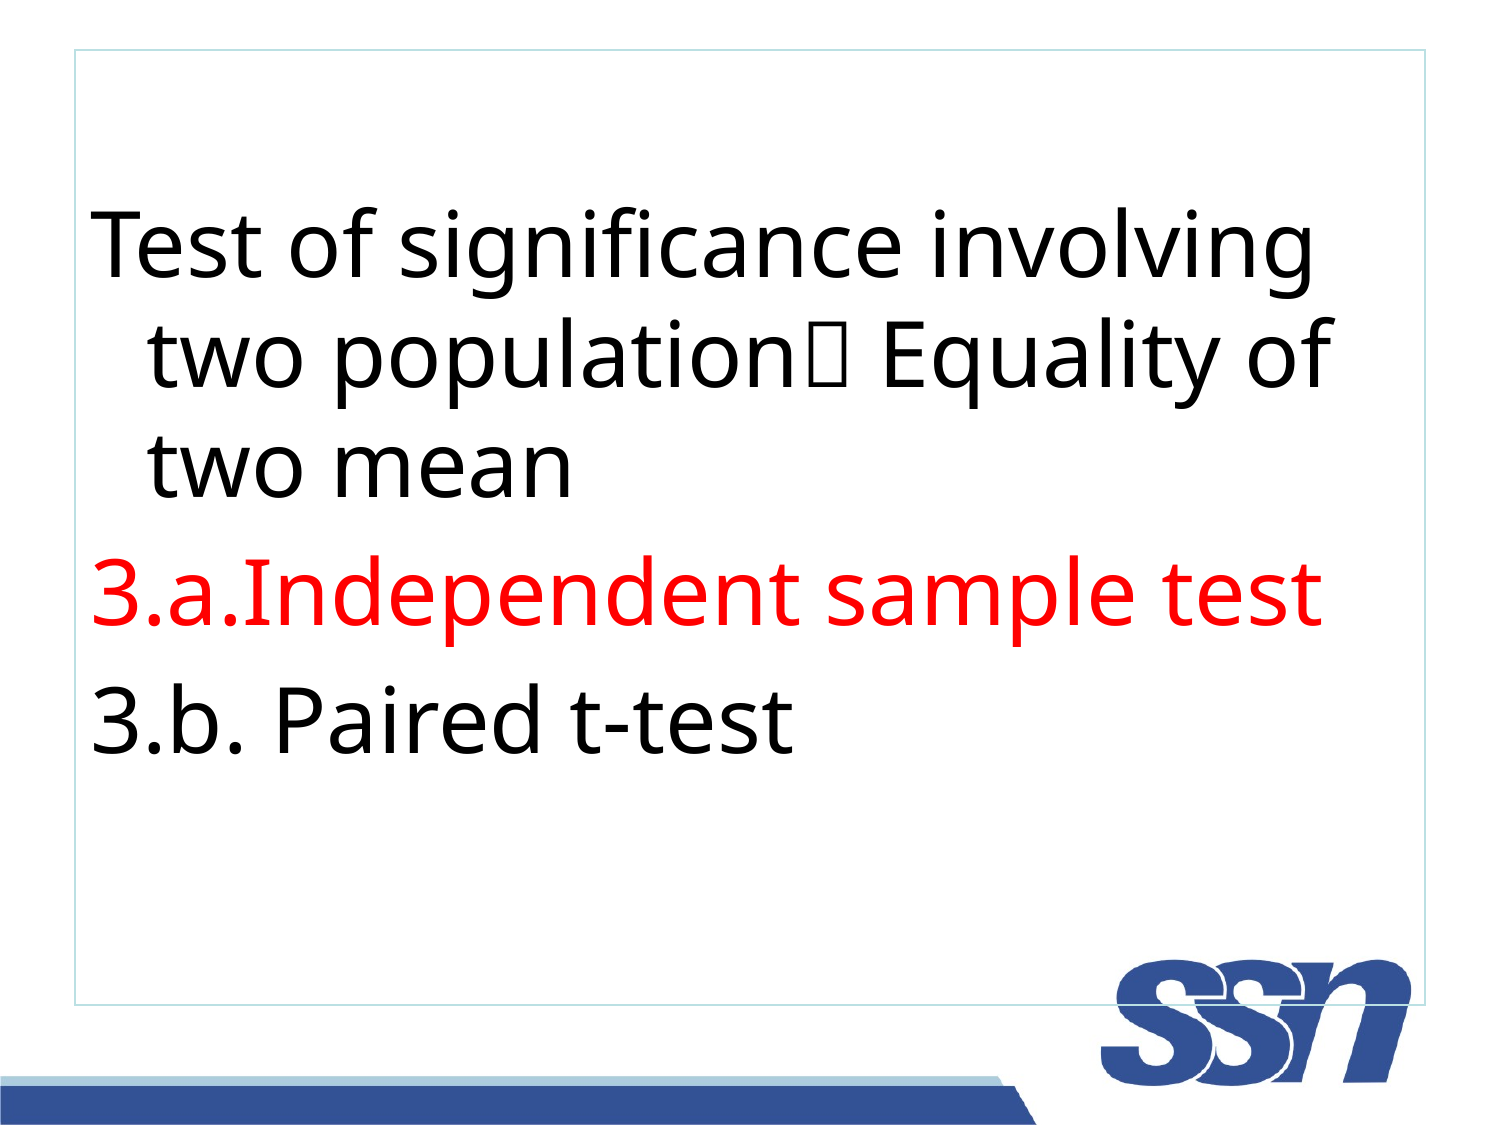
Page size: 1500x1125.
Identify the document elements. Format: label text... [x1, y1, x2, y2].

list Test of significance involving two population Equality of two mean 3.a.Independent sample test 3.b. Paired t-test [74, 49, 1426, 1006]
picture [0, 916, 1475, 1125]
